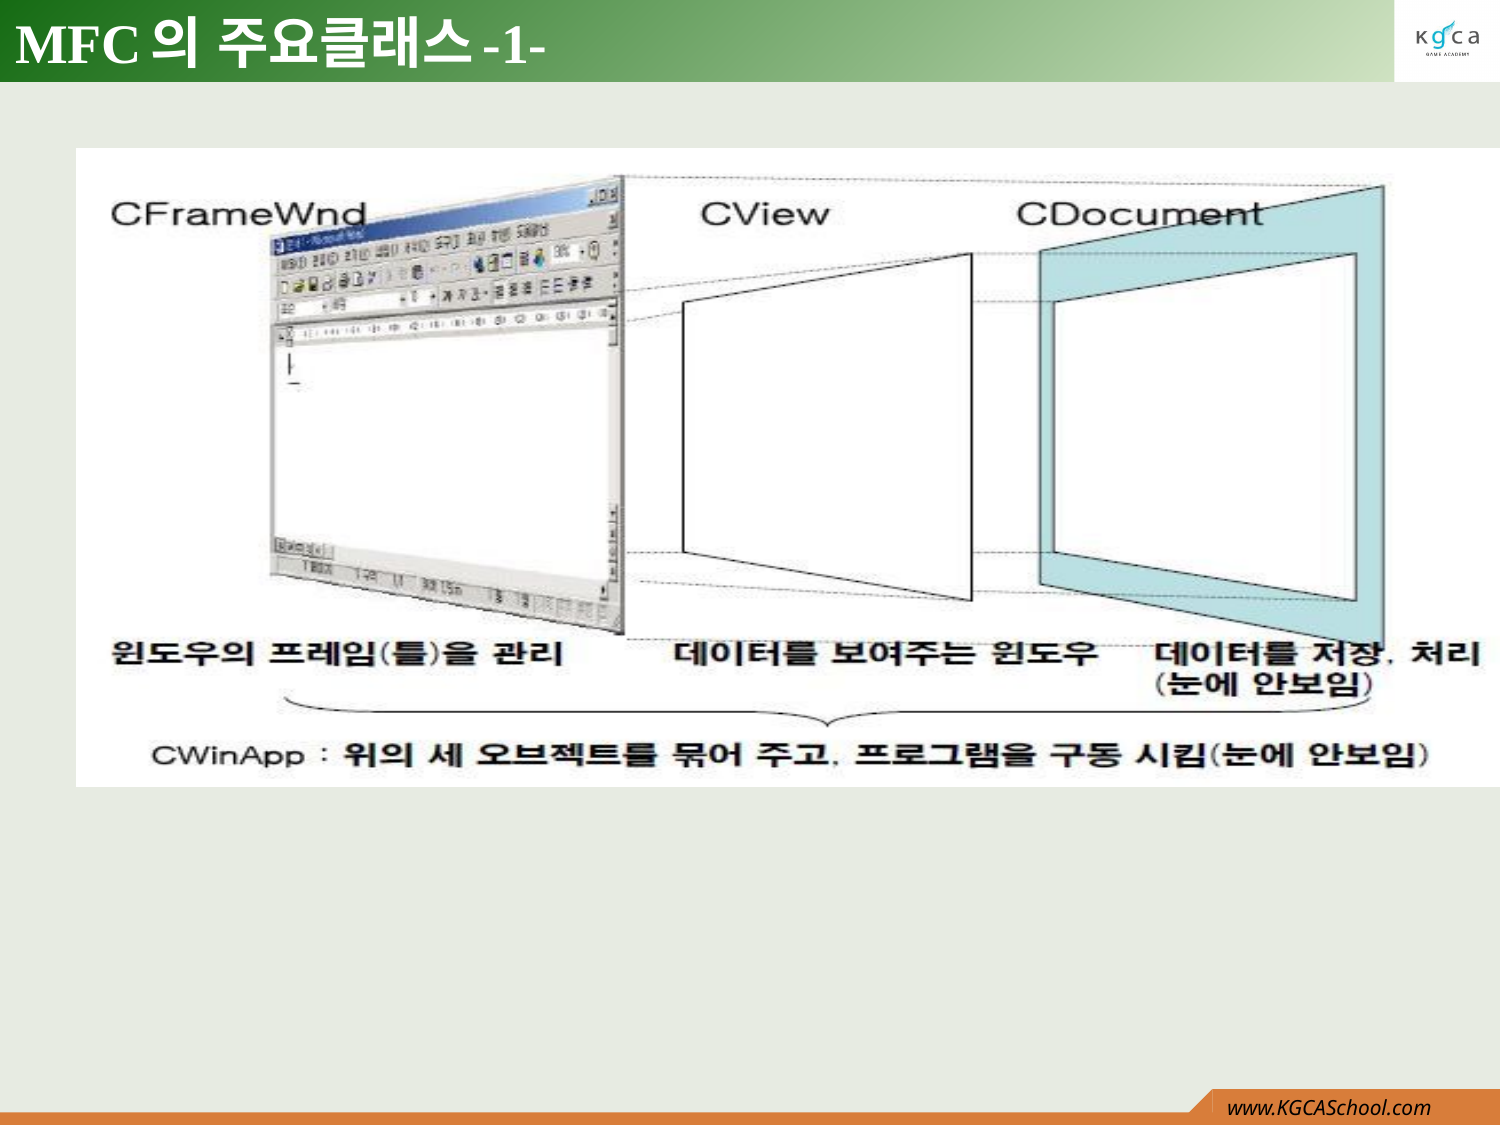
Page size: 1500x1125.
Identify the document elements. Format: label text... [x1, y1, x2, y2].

picture [1394, 0, 1500, 82]
title MFC의 주요클래스-1- [0, 0, 1351, 83]
picture [76, 147, 1500, 788]
